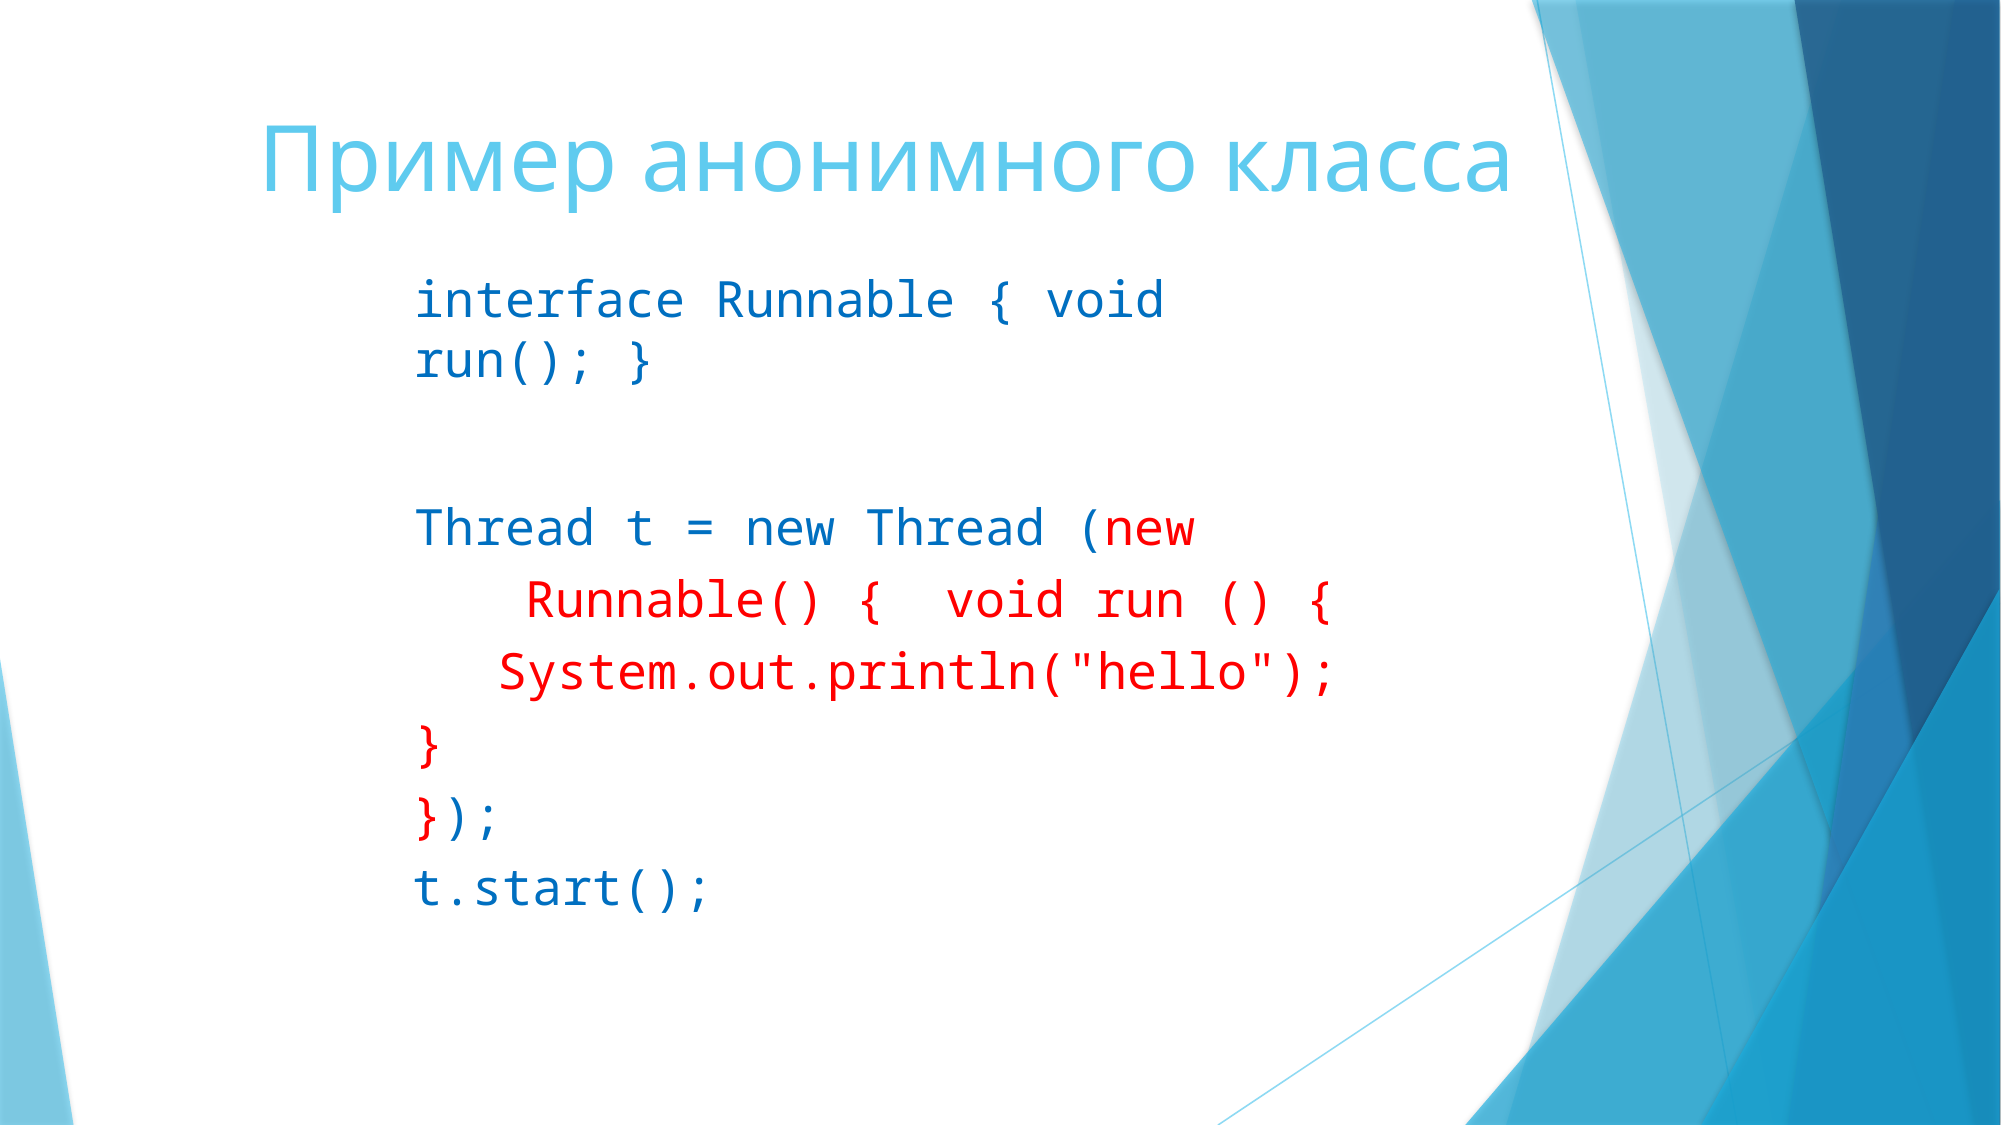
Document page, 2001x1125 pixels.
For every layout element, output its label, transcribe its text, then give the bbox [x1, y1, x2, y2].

text_box Thread t = new Thread (new Runnable() { void run () { System.out.println("hello"); } }); t.start(); [412, 481, 1494, 916]
title Пример анонимного класса [256, 97, 1585, 288]
text_box interface Runnable { void run(); } [412, 265, 1356, 388]
